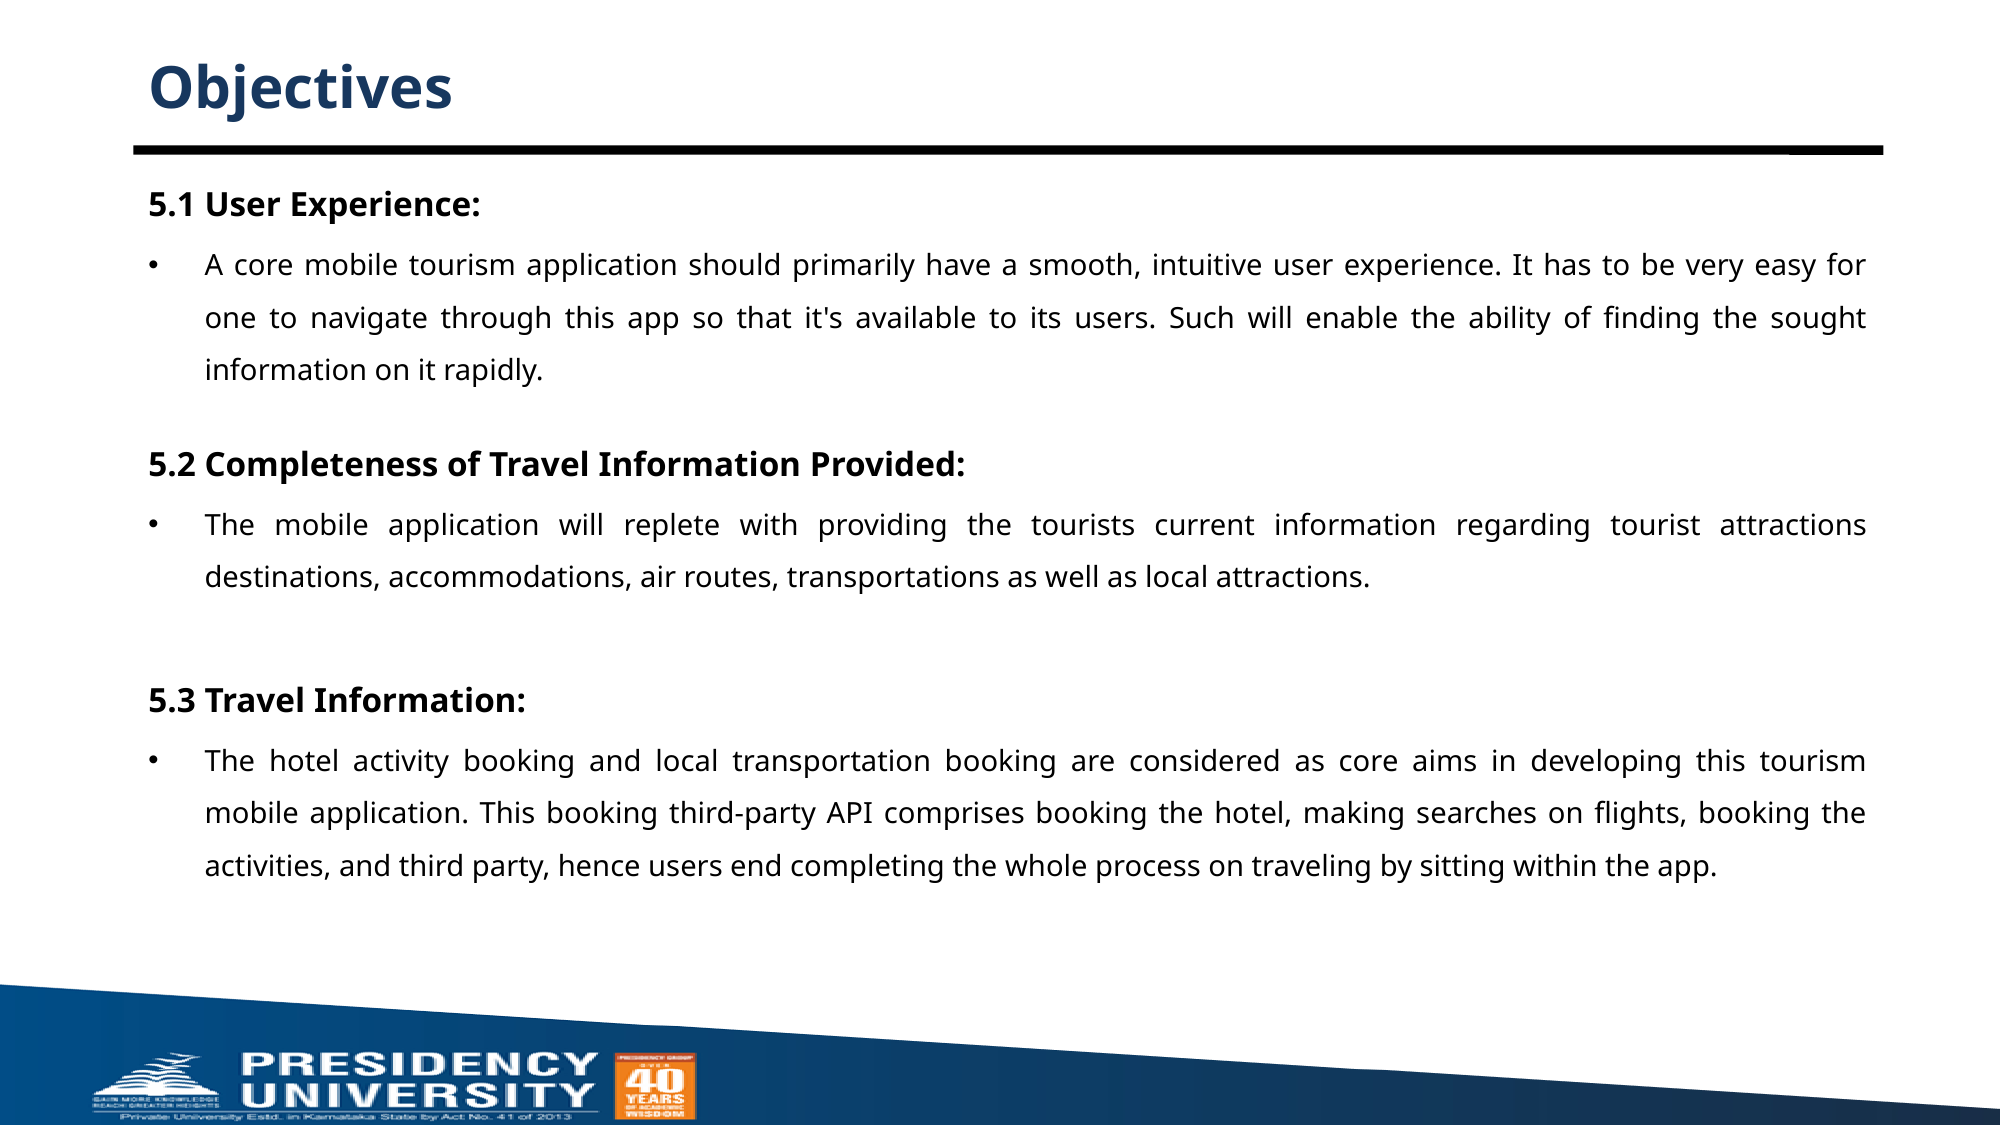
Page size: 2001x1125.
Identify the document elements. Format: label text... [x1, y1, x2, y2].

title Objectives [133, 45, 1884, 125]
list 5.1 User Experience: A core mobile tourism application should primarily have a smooth, intuitive user experience. It has to be very easy for one to navigate through this app so that it's available to its users. Such will enable the ability of finding the sought information on it rapidly. 5.2 Completeness of Travel Information Provided: The mobile application will replete with providing the tourists current information regarding tourist attractions destinations, accommodations, air routes, transportations as well as local attractions. 5.3 Travel Information: The hotel activity booking and local transportation booking are considered as core aims in developing this tourism mobile application. This booking third-party API comprises booking the hotel, making searches on flights, booking the activities, and third party, hence users end completing the whole process on traveling by sitting within the app. [133, 175, 1884, 890]
picture [0, 982, 2000, 1125]
